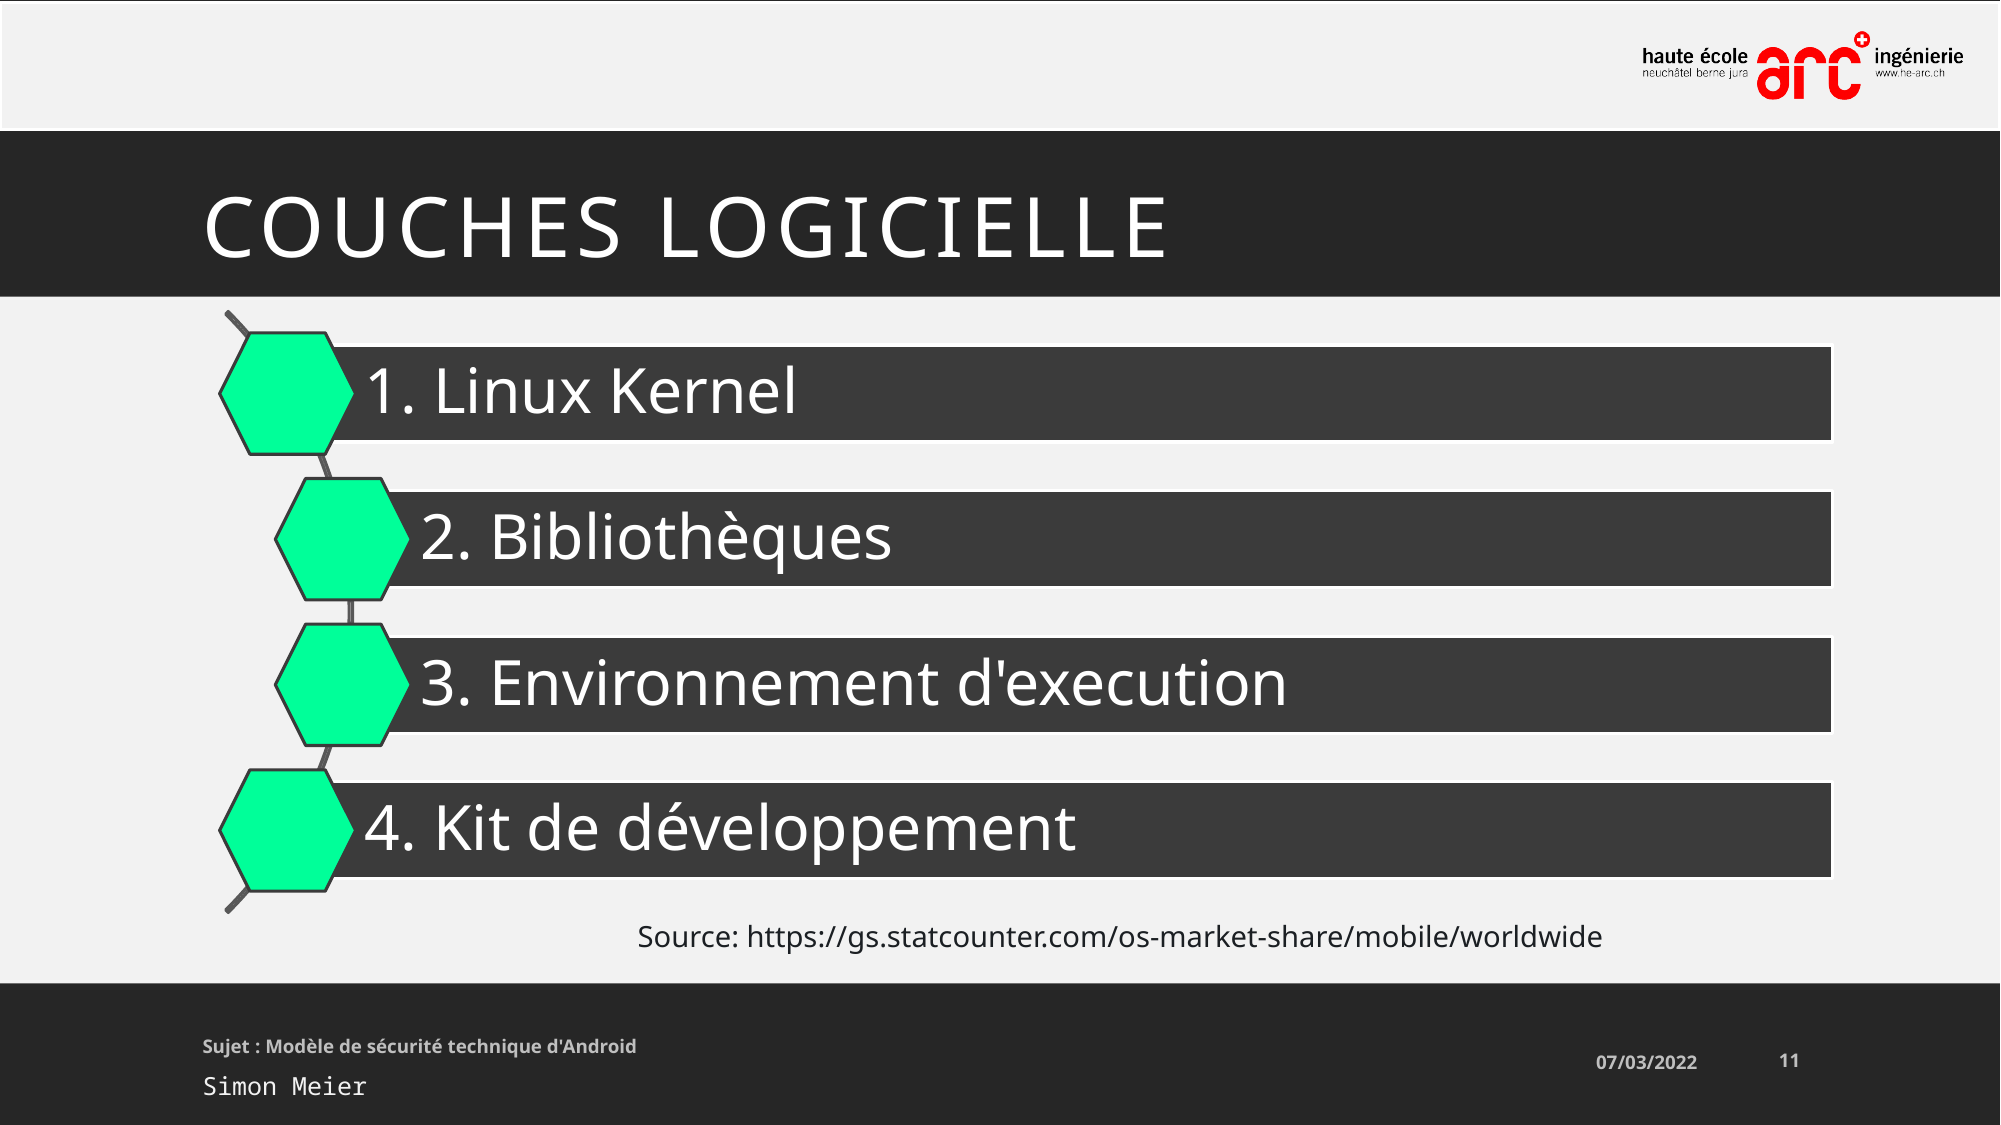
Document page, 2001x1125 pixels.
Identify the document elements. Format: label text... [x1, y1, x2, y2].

footer Sujet : Modèle de sécurité technique d'Android [187, 1015, 1425, 1076]
text_box [0, 296, 2000, 984]
slide_number 11 [1725, 1031, 1816, 1092]
text_box [0, 1, 2000, 131]
text_box Source: https://gs.statcounter.com/os-market-share/mobile/worldwide [623, 910, 1971, 961]
title Couches logicielle [187, 158, 1813, 289]
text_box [213, 296, 1839, 928]
picture [1642, 31, 1963, 101]
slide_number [1449, 1031, 1713, 1092]
text_box Simon Meier [187, 1062, 1189, 1108]
